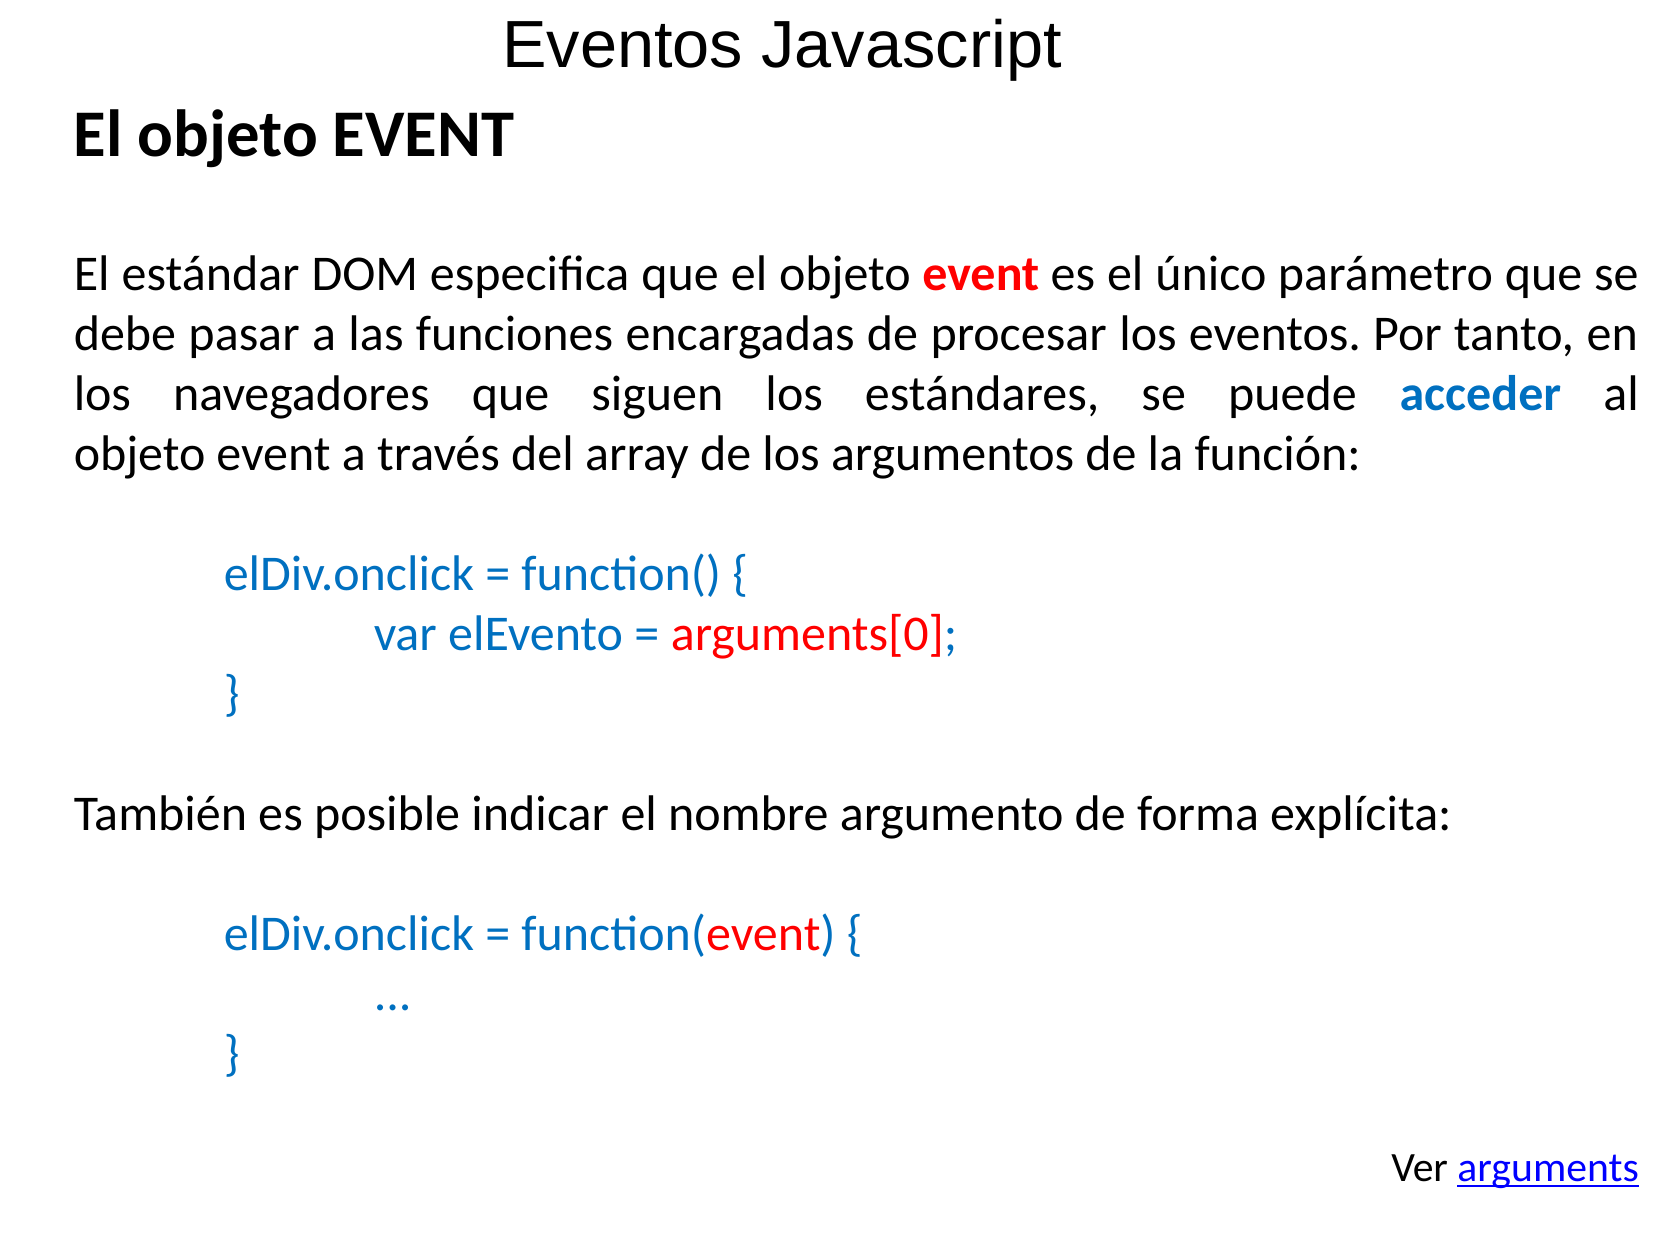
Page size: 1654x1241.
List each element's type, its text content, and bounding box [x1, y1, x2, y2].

title Eventos Javascript [82, 0, 1571, 82]
text_box El objeto EVENT El estándar DOM especifica que el objeto event es el único parámetro que se debe pasar a las funciones encargadas de procesar los eventos. Por tanto, en los navegadores que siguen los estándares, se puede acceder al objeto event a través del array de los argumentos de la función: elDiv.onclick = function() { var elEvento = arguments[0]; } También es posible indicar el nombre argumento de forma explícita: elDiv.onclick = function(event) { ... } Ver arguments [58, 82, 1654, 1241]
